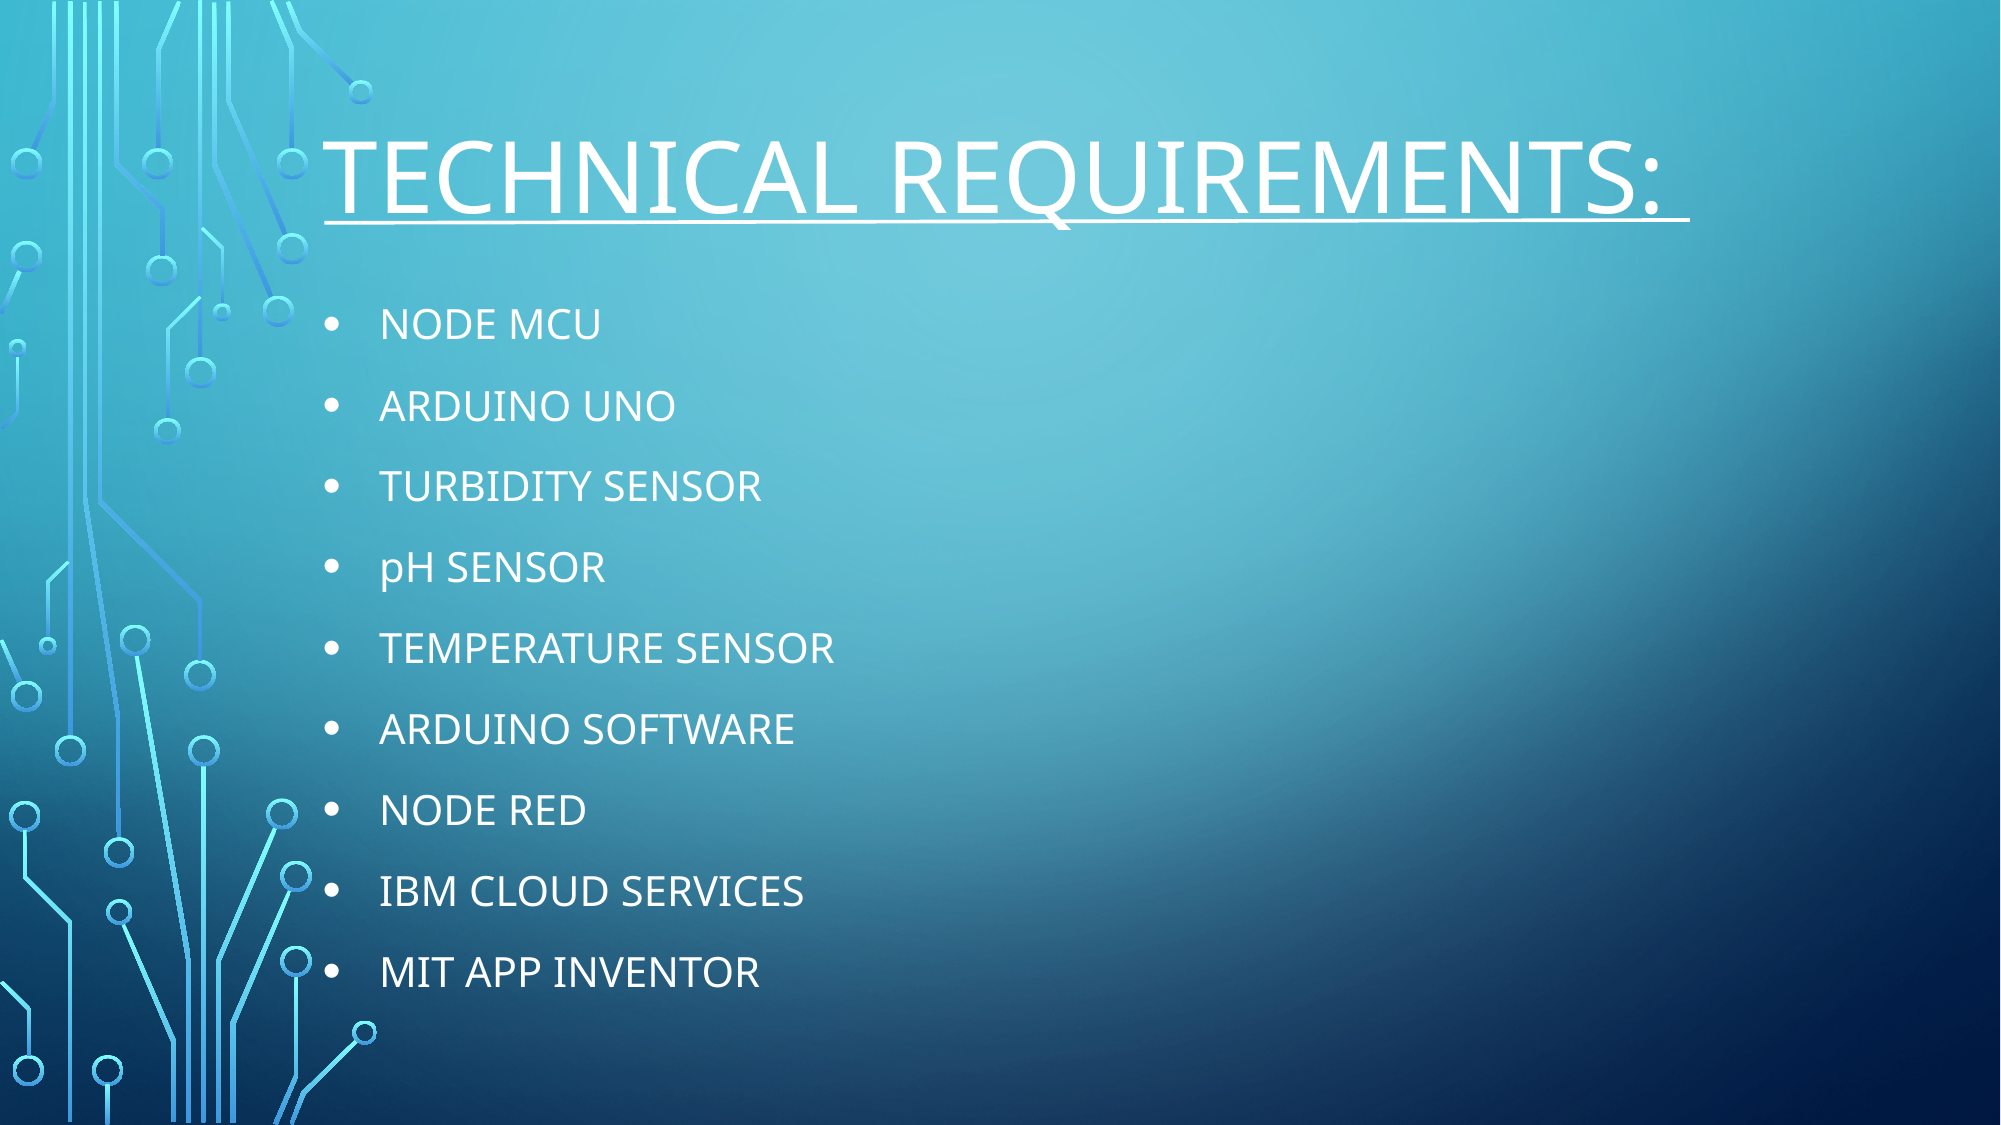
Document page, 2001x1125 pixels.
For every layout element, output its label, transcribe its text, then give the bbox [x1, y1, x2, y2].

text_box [323, 219, 1691, 223]
title Technical requirements: [307, 116, 1750, 243]
subtitle NODE MCU Arduino Uno Turbidity sensor pH sensor Temperature sensor Arduino software Node red IBM cloud services Mit app inventor [307, 280, 1750, 1013]
